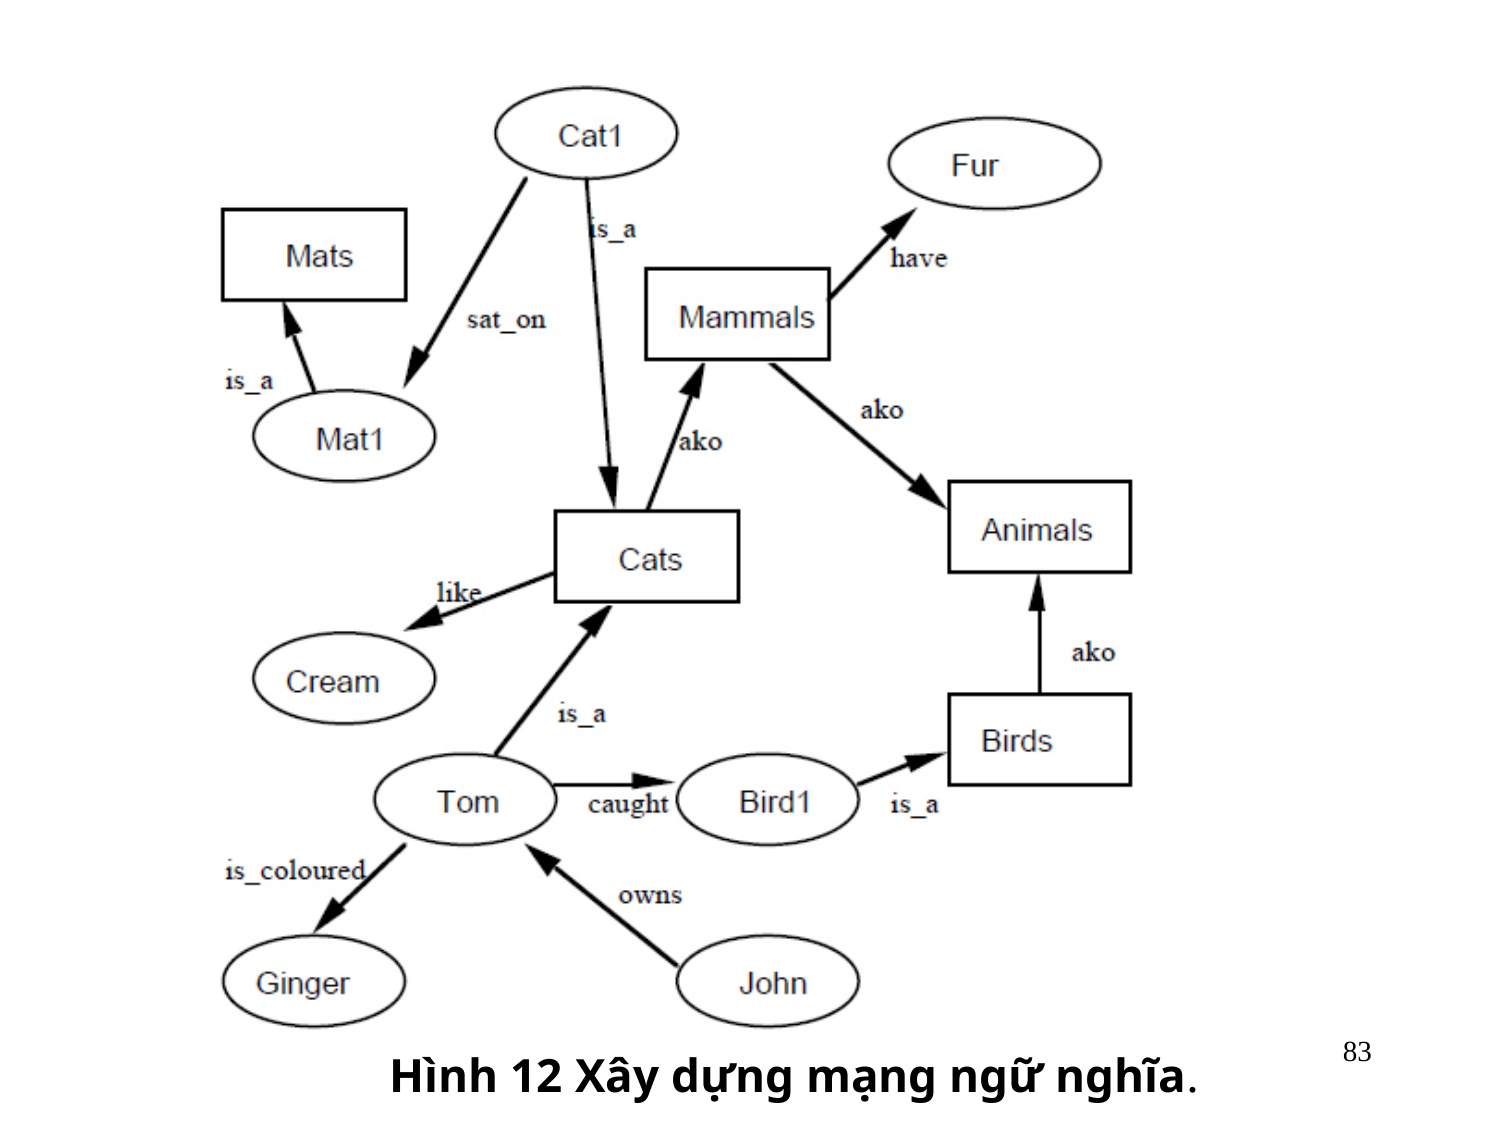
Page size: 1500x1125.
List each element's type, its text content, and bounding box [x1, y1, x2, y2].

text_box Hình 12 Xây dựng mạng ngữ nghĩa. [375, 1035, 1238, 1111]
picture [116, 73, 1177, 1037]
slide_number 83 [1182, 1025, 1388, 1100]
